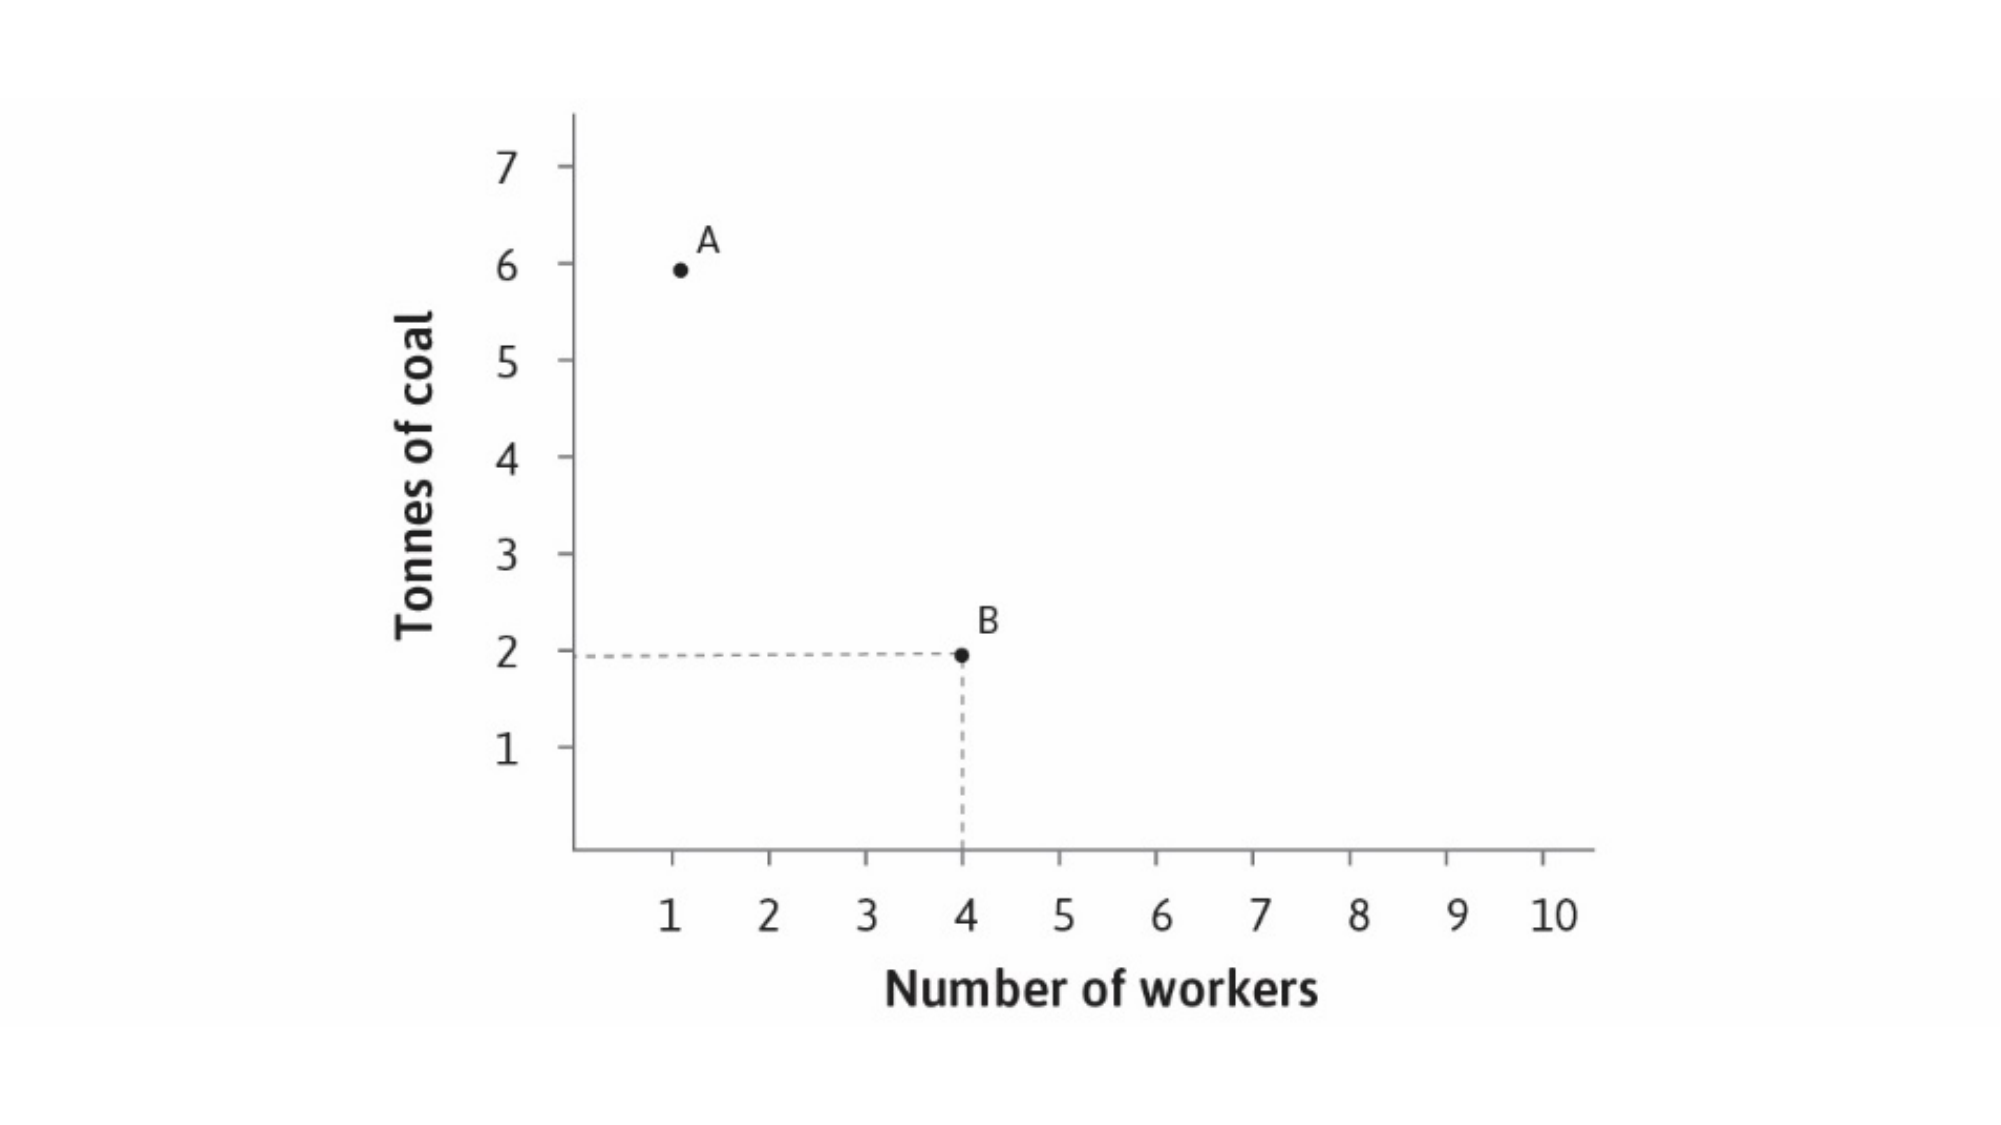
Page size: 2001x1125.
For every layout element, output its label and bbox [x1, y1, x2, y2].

picture [0, 98, 2000, 1027]
